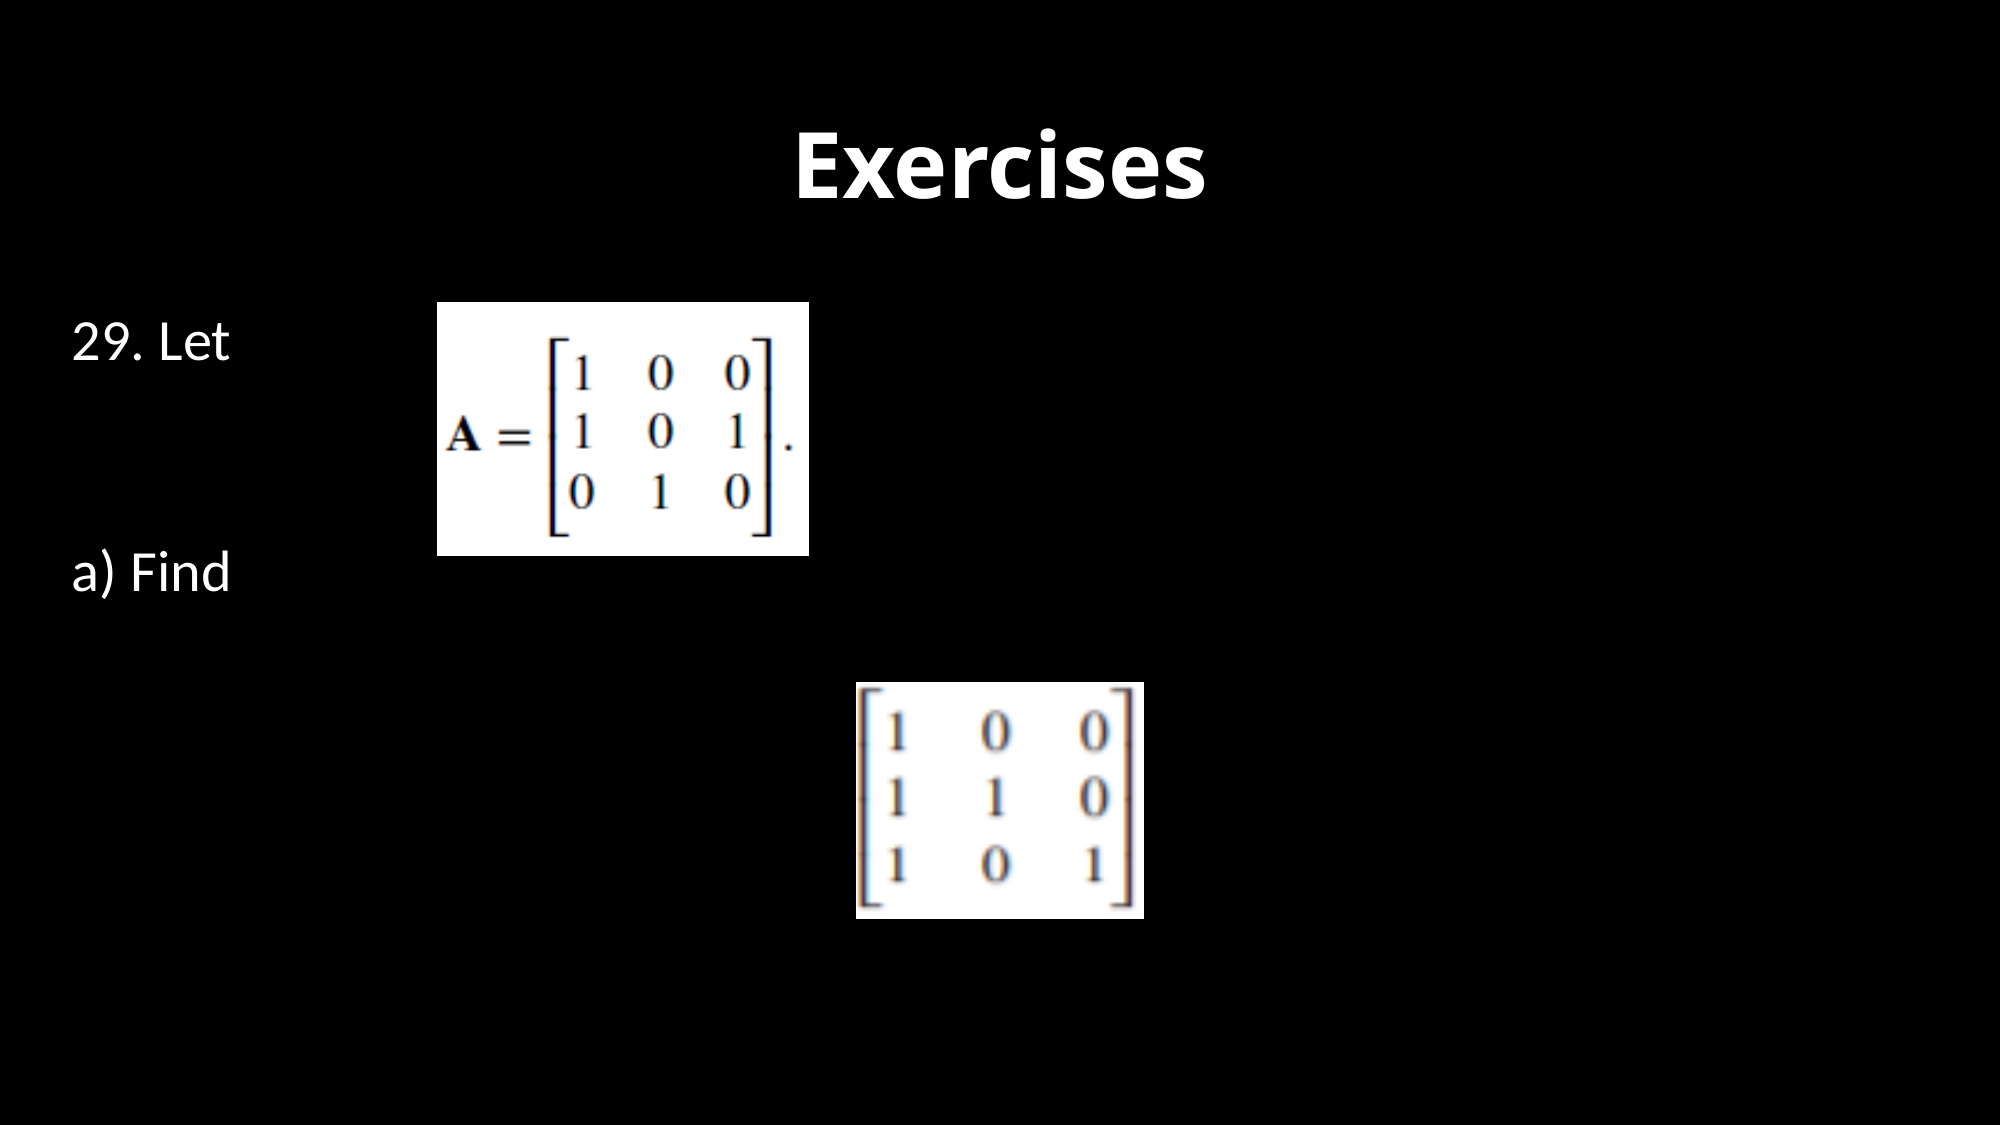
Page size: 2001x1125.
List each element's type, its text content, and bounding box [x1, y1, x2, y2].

picture [437, 302, 809, 556]
title Exercises [137, 59, 1863, 278]
picture [855, 681, 1144, 919]
